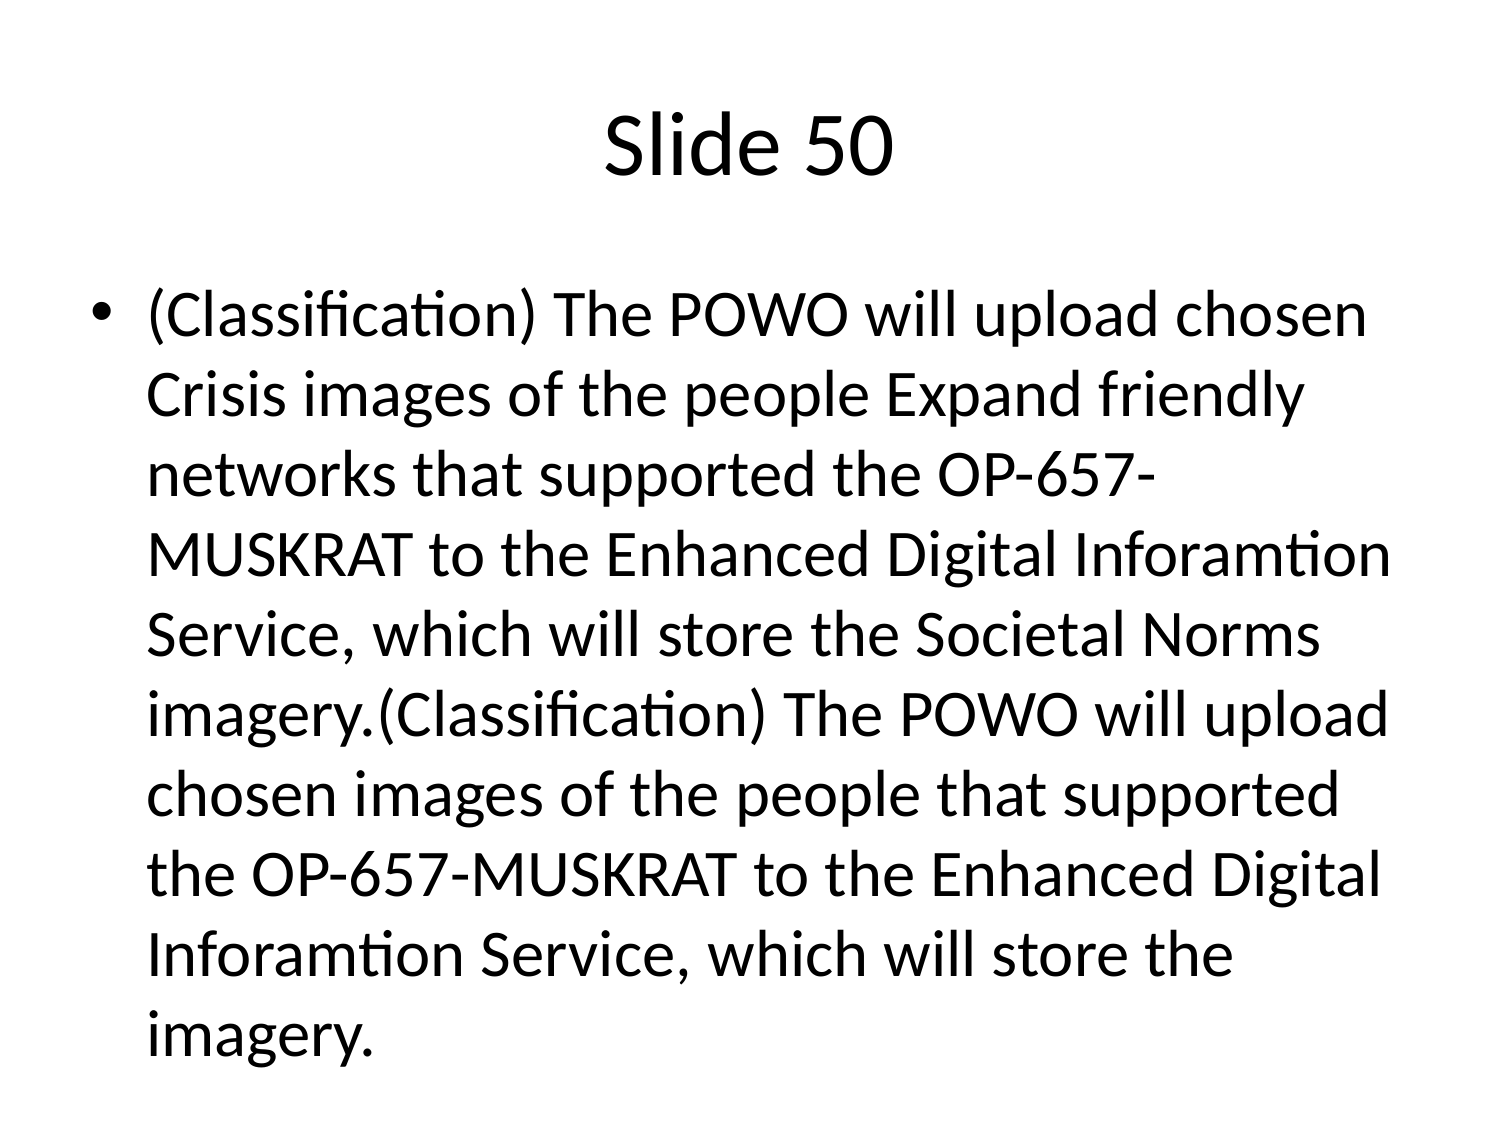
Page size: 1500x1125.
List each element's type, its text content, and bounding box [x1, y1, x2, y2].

list (Classification) The POWO will upload chosen Crisis images of the people Expand friendly networks that supported the OP-657-MUSKRAT to the Enhanced Digital Inforamtion Service, which will store the Societal Norms imagery.(Classification) The POWO will upload chosen images of the people that supported the OP-657-MUSKRAT to the Enhanced Digital Inforamtion Service, which will store the imagery. [75, 262, 1425, 1005]
title Slide 50 [75, 45, 1425, 233]
